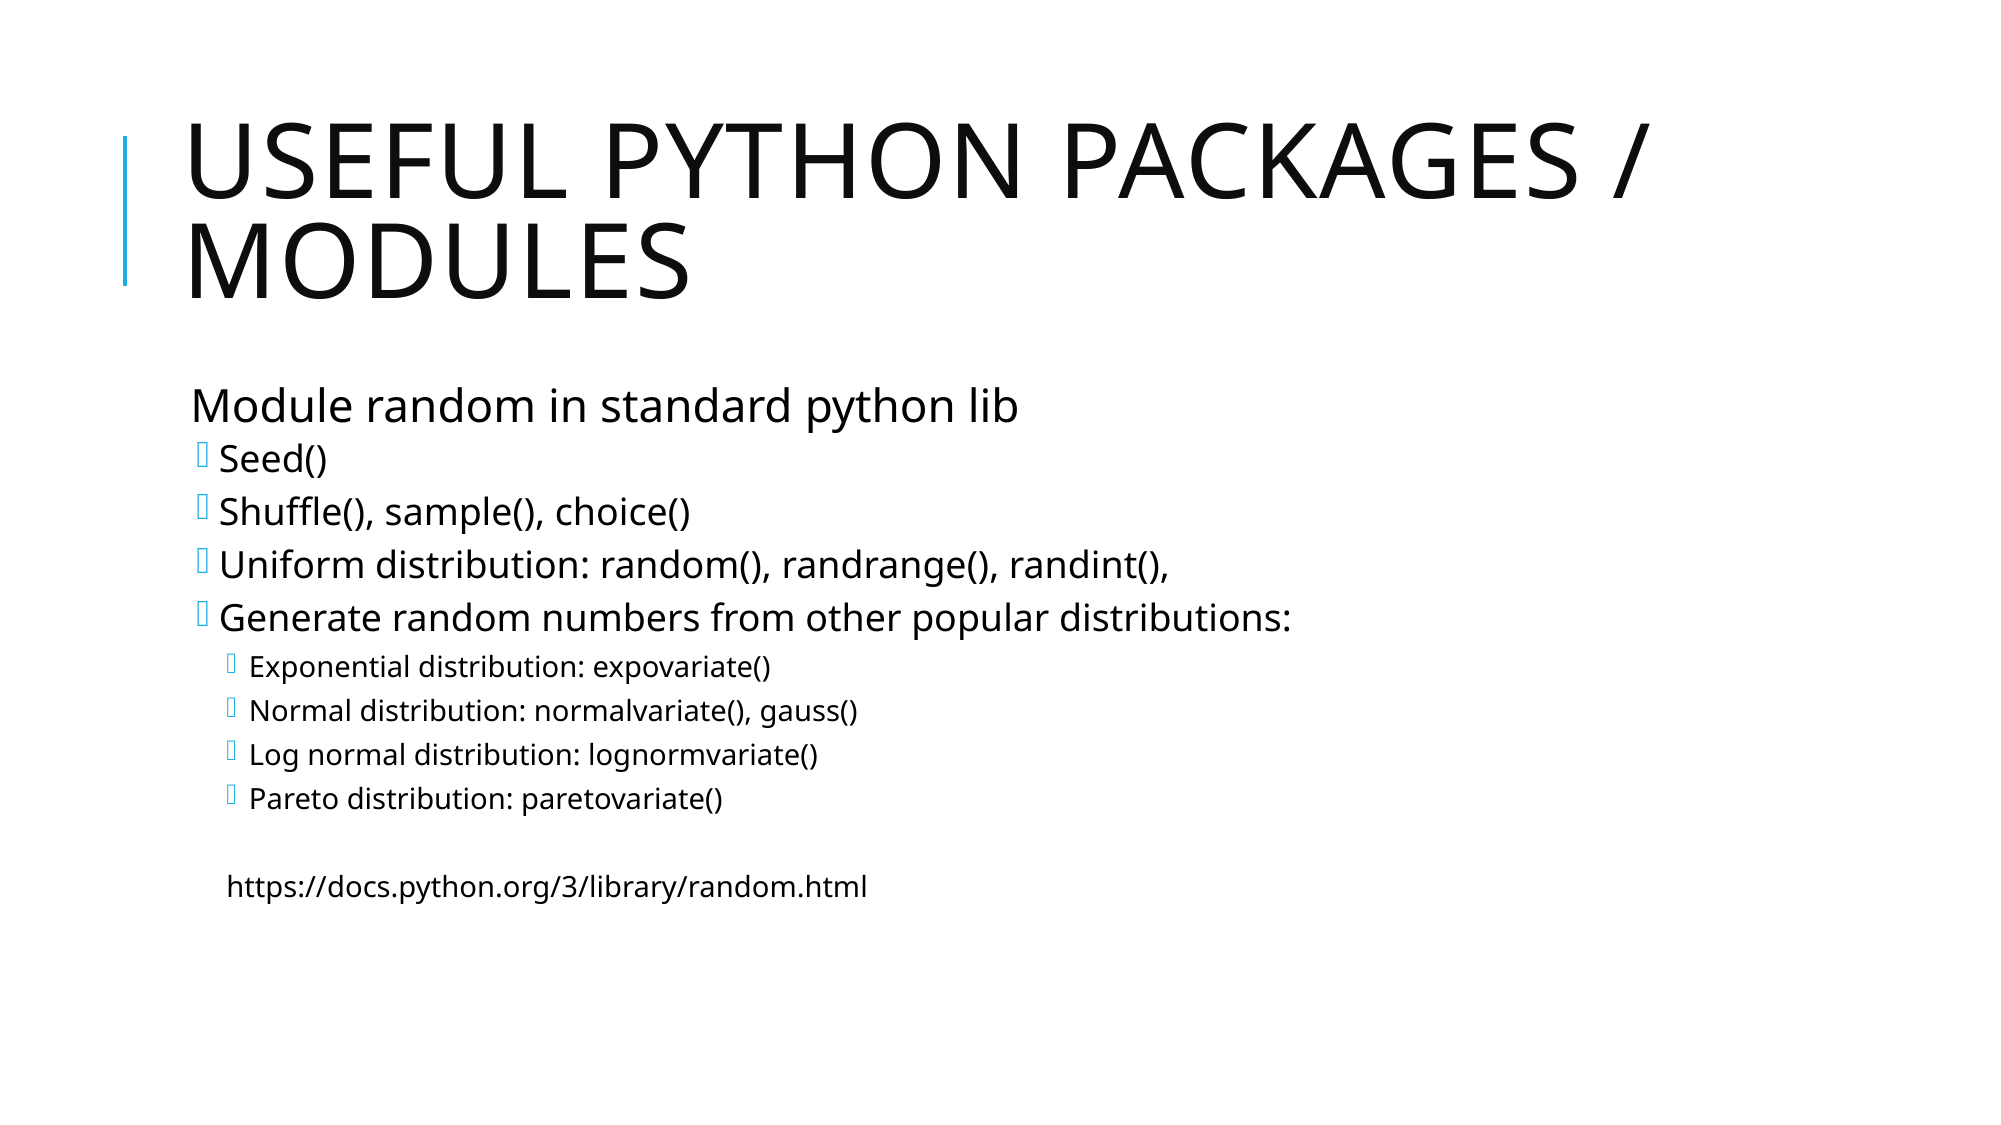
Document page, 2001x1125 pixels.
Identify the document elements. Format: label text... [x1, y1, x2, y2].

title Useful python packages / modules [168, 96, 1763, 342]
list Module random in standard python lib Seed() Shuffle(), sample(), choice() Uniform distribution: random(), randrange(), randint(), Generate random numbers from other popular distributions: Exponential distribution: expovariate() Normal distribution: normalvariate(), gauss() Log normal distribution: lognormvariate() Pareto distribution: paretovariate() https://docs.python.org/3/library/random.html [168, 375, 1763, 1035]
